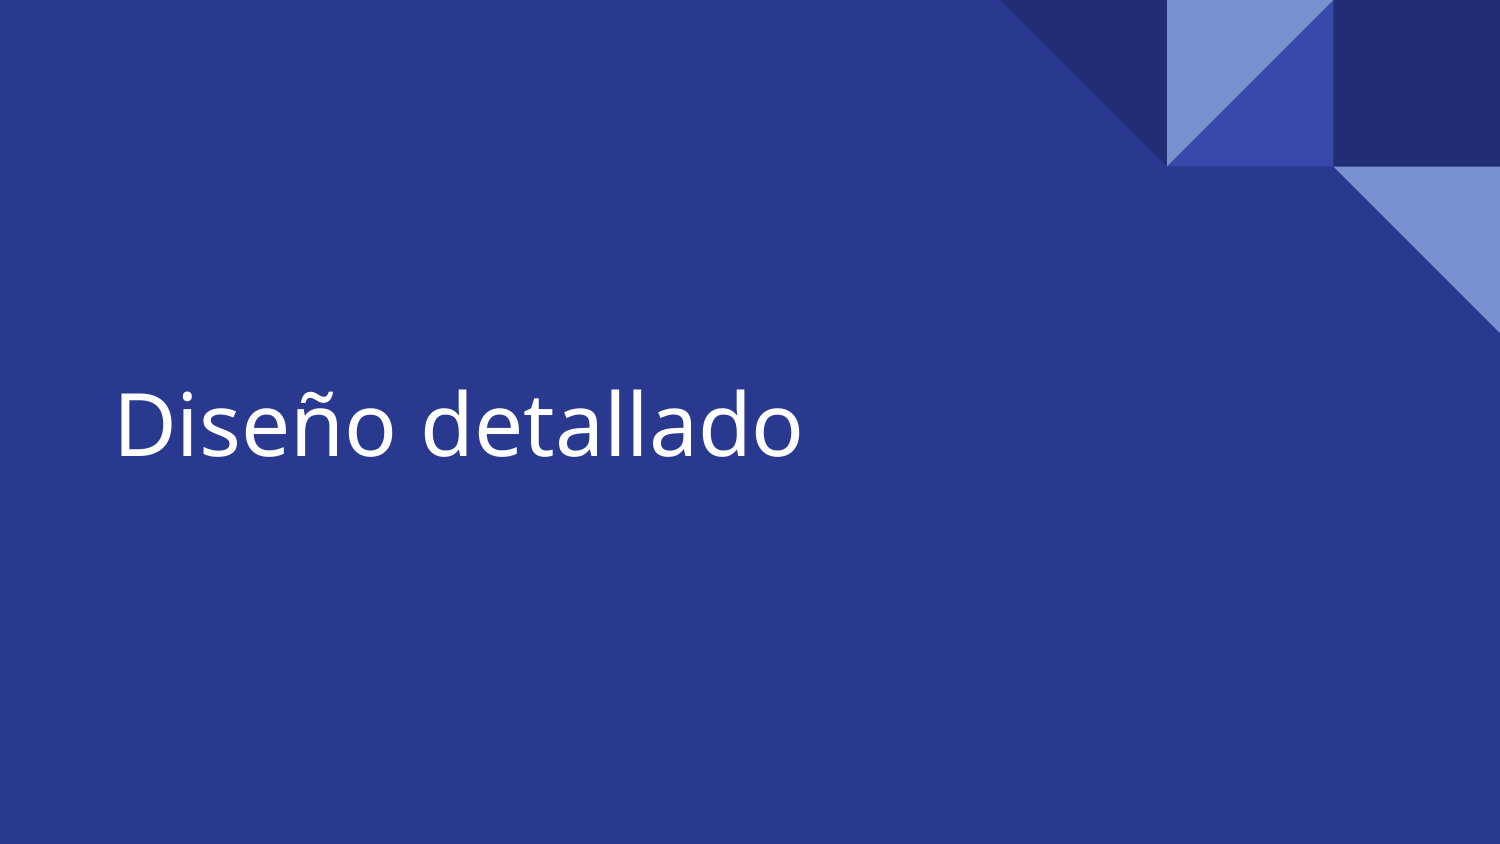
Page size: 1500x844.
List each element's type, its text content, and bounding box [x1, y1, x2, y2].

title Diseño detallado [98, 353, 1447, 491]
